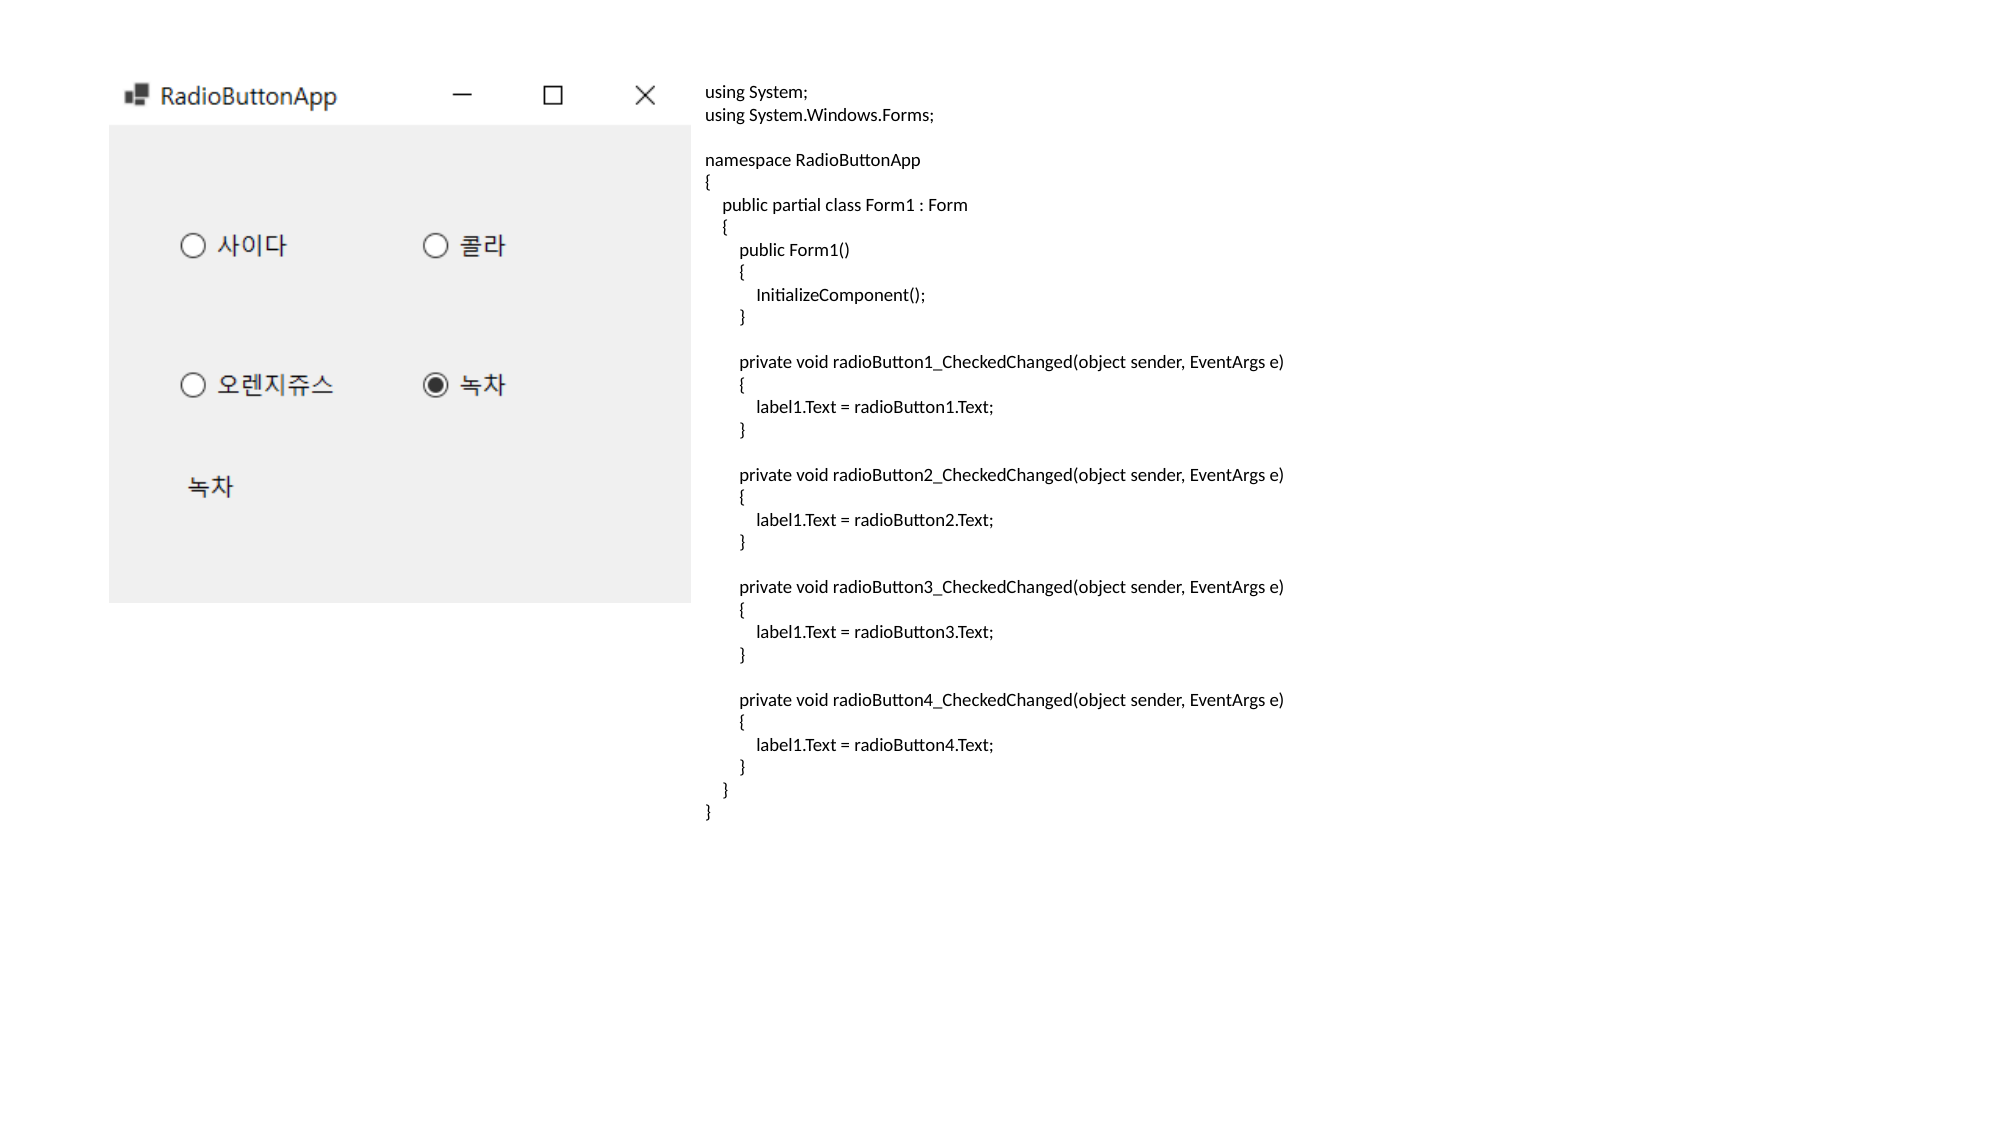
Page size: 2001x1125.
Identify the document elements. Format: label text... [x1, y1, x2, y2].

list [109, 72, 691, 603]
text_box using System; using System.Windows.Forms; namespace RadioButtonApp { public partial class Form1 : Form { public Form1() { InitializeComponent(); } private void radioButton1_CheckedChanged(object sender, EventArgs e) { label1.Text = radioButton1.Text; } private void radioButton2_CheckedChanged(object sender, EventArgs e) { label1.Text = radioButton2.Text; } private void radioButton3_CheckedChanged(object sender, EventArgs e) { label1.Text = radioButton3.Text; } private void radioButton4_CheckedChanged(object sender, EventArgs e) { label1.Text = radioButton4.Text; } } } [690, 72, 1838, 830]
